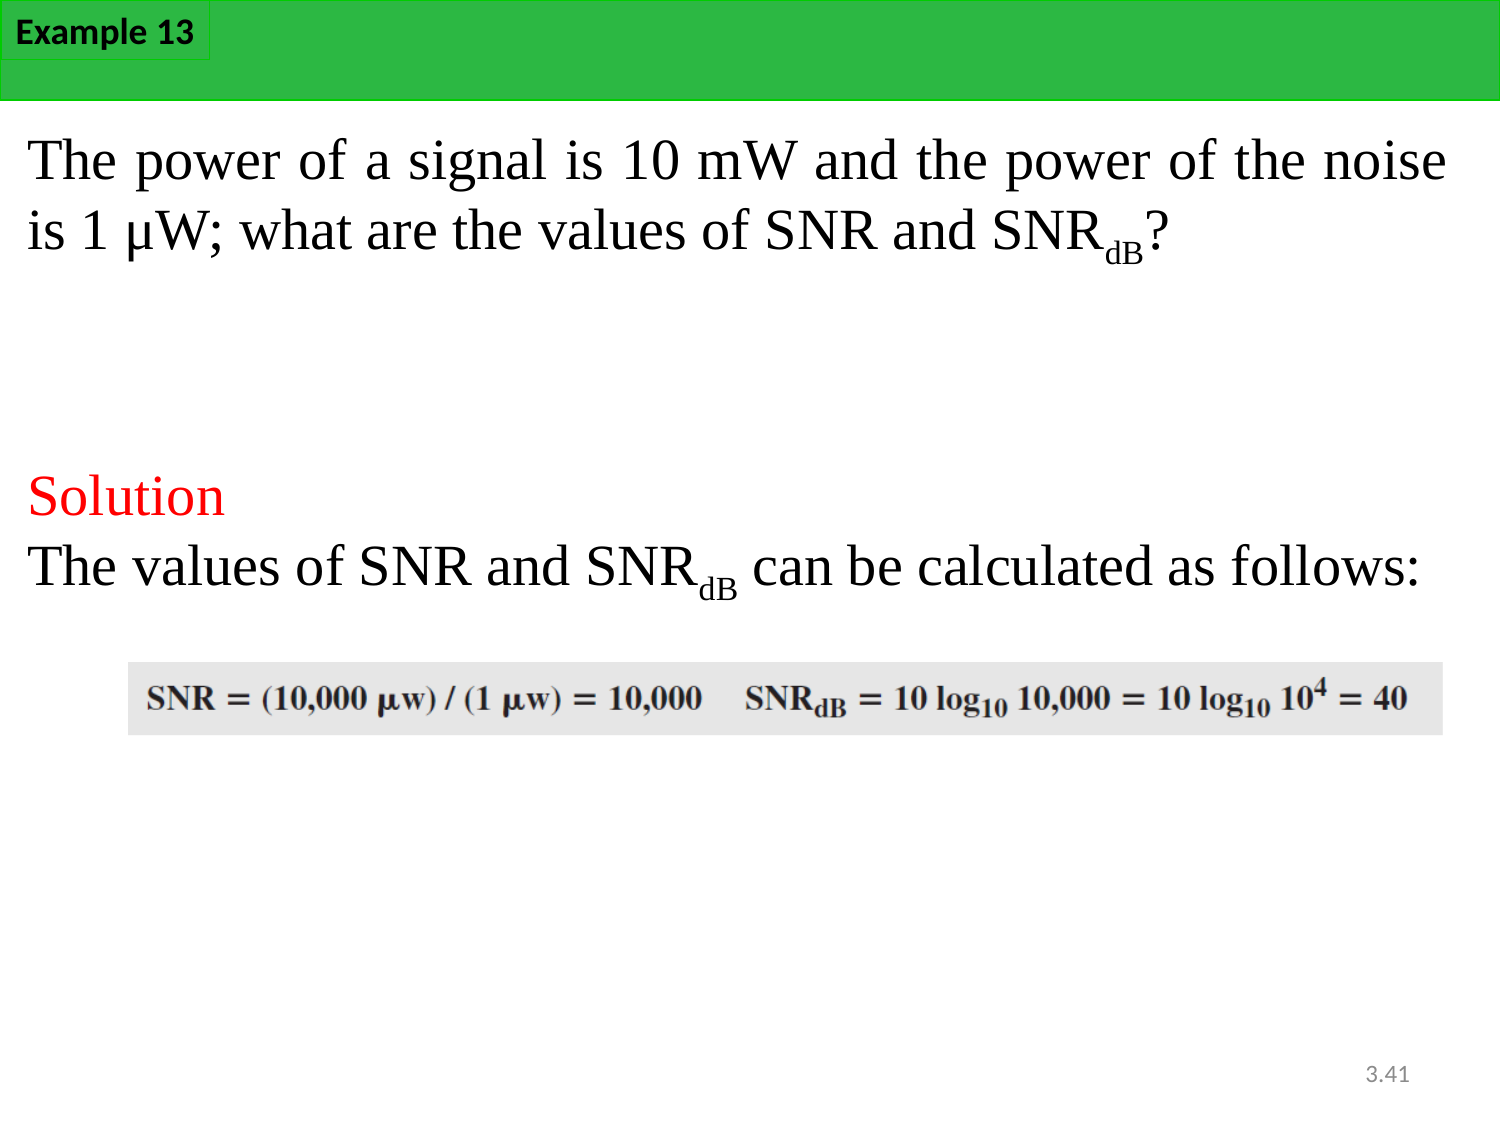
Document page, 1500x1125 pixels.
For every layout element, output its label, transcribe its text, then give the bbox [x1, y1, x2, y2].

slide_number 3.41 [1074, 1042, 1425, 1103]
text_box Solution The values of SNR and SNRdB can be calculated as follows: [12, 449, 1463, 615]
text_box The power of a signal is 10 mW and the power of the noise is 1 μW; what are the values of SNR and SNRdB? [12, 114, 1463, 279]
picture [128, 662, 1463, 739]
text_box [0, 0, 1500, 101]
